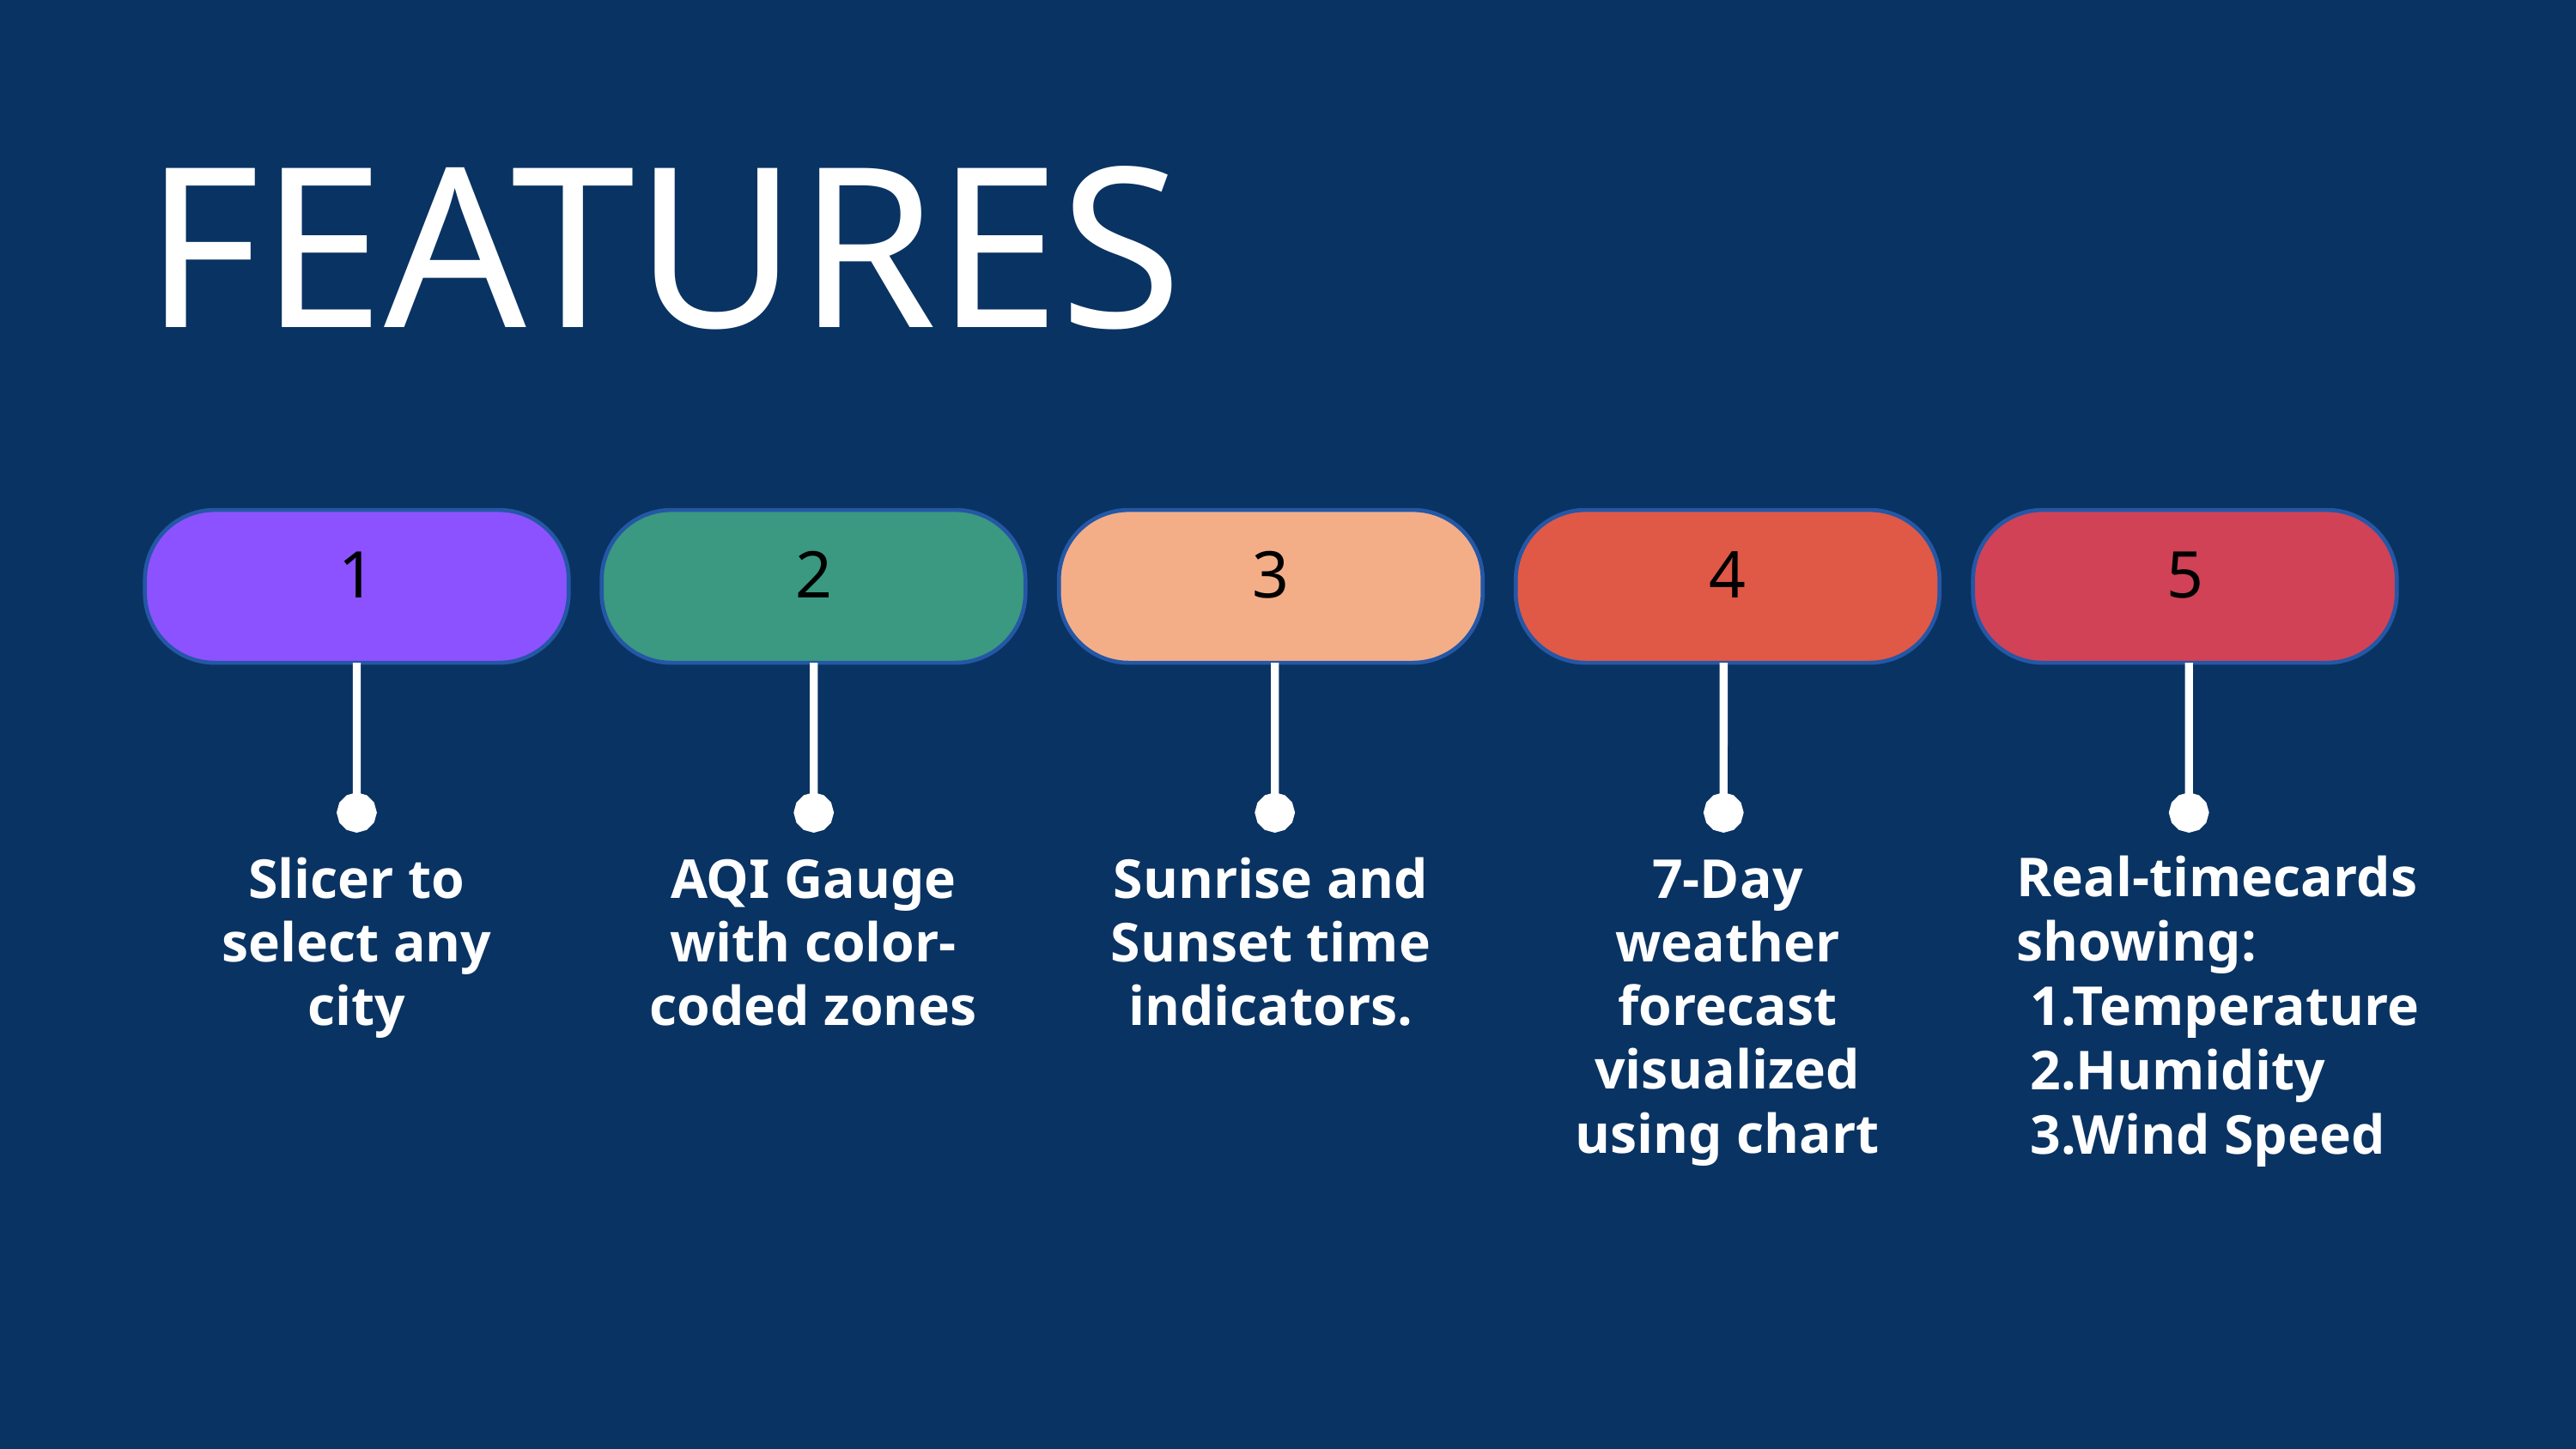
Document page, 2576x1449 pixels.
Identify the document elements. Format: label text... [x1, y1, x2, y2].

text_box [601, 509, 1026, 664]
text_box Real-timecards showing: 1.Temperature 2.Humidity 3.Wind Speed [2016, 843, 2576, 1166]
text_box Sunrise and Sunset time indicators. [1097, 845, 1444, 1037]
text_box [348, 670, 366, 822]
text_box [144, 509, 569, 664]
text_box [805, 670, 823, 822]
text_box Slicer to select any city [183, 845, 531, 1037]
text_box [1058, 509, 1483, 664]
text_box FEATURES [144, 147, 1793, 373]
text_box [1972, 509, 2397, 664]
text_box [1515, 509, 1940, 664]
text_box 7-Day weather forecast visualized using chart [1554, 845, 1901, 1164]
text_box AQI Gauge with color-coded zones [640, 845, 987, 1037]
text_box [1714, 670, 1733, 822]
text_box [2179, 670, 2198, 822]
text_box [1266, 670, 1285, 822]
